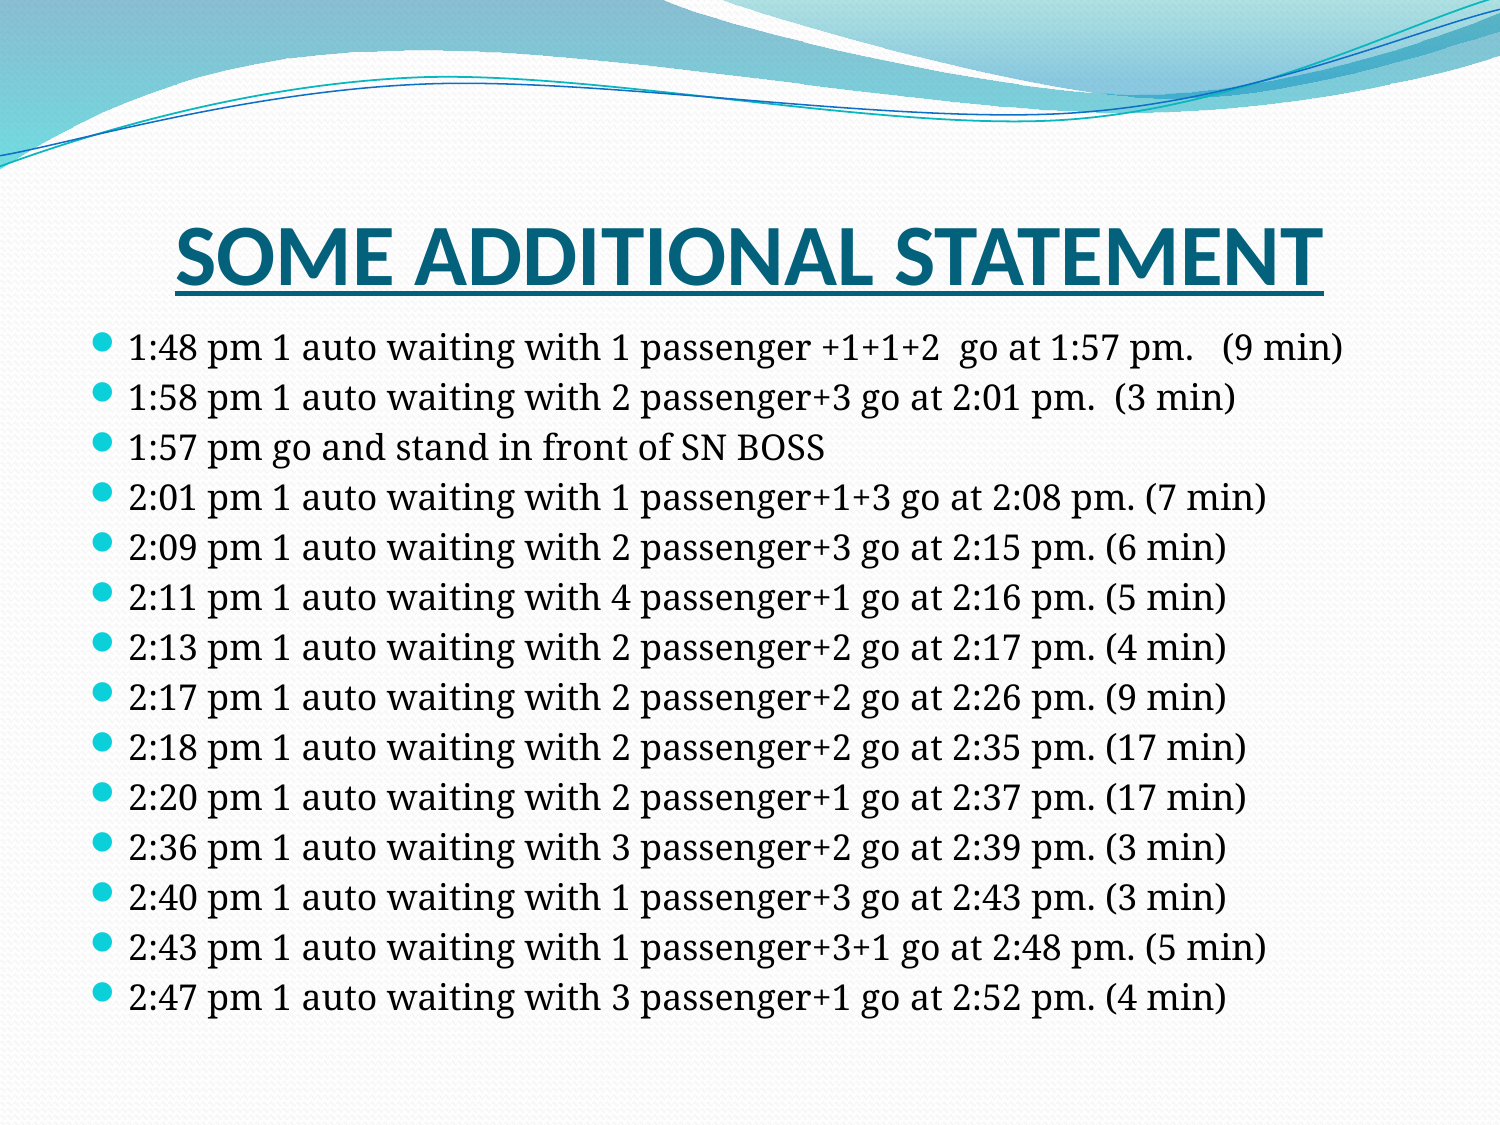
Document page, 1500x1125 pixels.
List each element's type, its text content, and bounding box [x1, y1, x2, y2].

title SOME ADDITIONAL STATEMENT [75, 115, 1425, 303]
list 1:48 pm 1 auto waiting with 1 passenger +1+1+2 go at 1:57 pm. (9 min) 1:58 pm 1 auto waiting with 2 passenger+3 go at 2:01 pm. (3 min) 1:57 pm go and stand in front of SN BOSS 2:01 pm 1 auto waiting with 1 passenger+1+3 go at 2:08 pm. (7 min) 2:09 pm 1 auto waiting with 2 passenger+3 go at 2:15 pm. (6 min) 2:11 pm 1 auto waiting with 4 passenger+1 go at 2:16 pm. (5 min) 2:13 pm 1 auto waiting with 2 passenger+2 go at 2:17 pm. (4 min) 2:17 pm 1 auto waiting with 2 passenger+2 go at 2:26 pm. (9 min) 2:18 pm 1 auto waiting with 2 passenger+2 go at 2:35 pm. (17 min) 2:20 pm 1 auto waiting with 2 passenger+1 go at 2:37 pm. (17 min) 2:36 pm 1 auto waiting with 3 passenger+2 go at 2:39 pm. (3 min) 2:40 pm 1 auto waiting with 1 passenger+3 go at 2:43 pm. (3 min) 2:43 pm 1 auto waiting with 1 passenger+3+1 go at 2:48 pm. (5 min) 2:47 pm 1 auto waiting with 3 passenger+1 go at 2:52 pm. (4 min) [75, 317, 1425, 1038]
